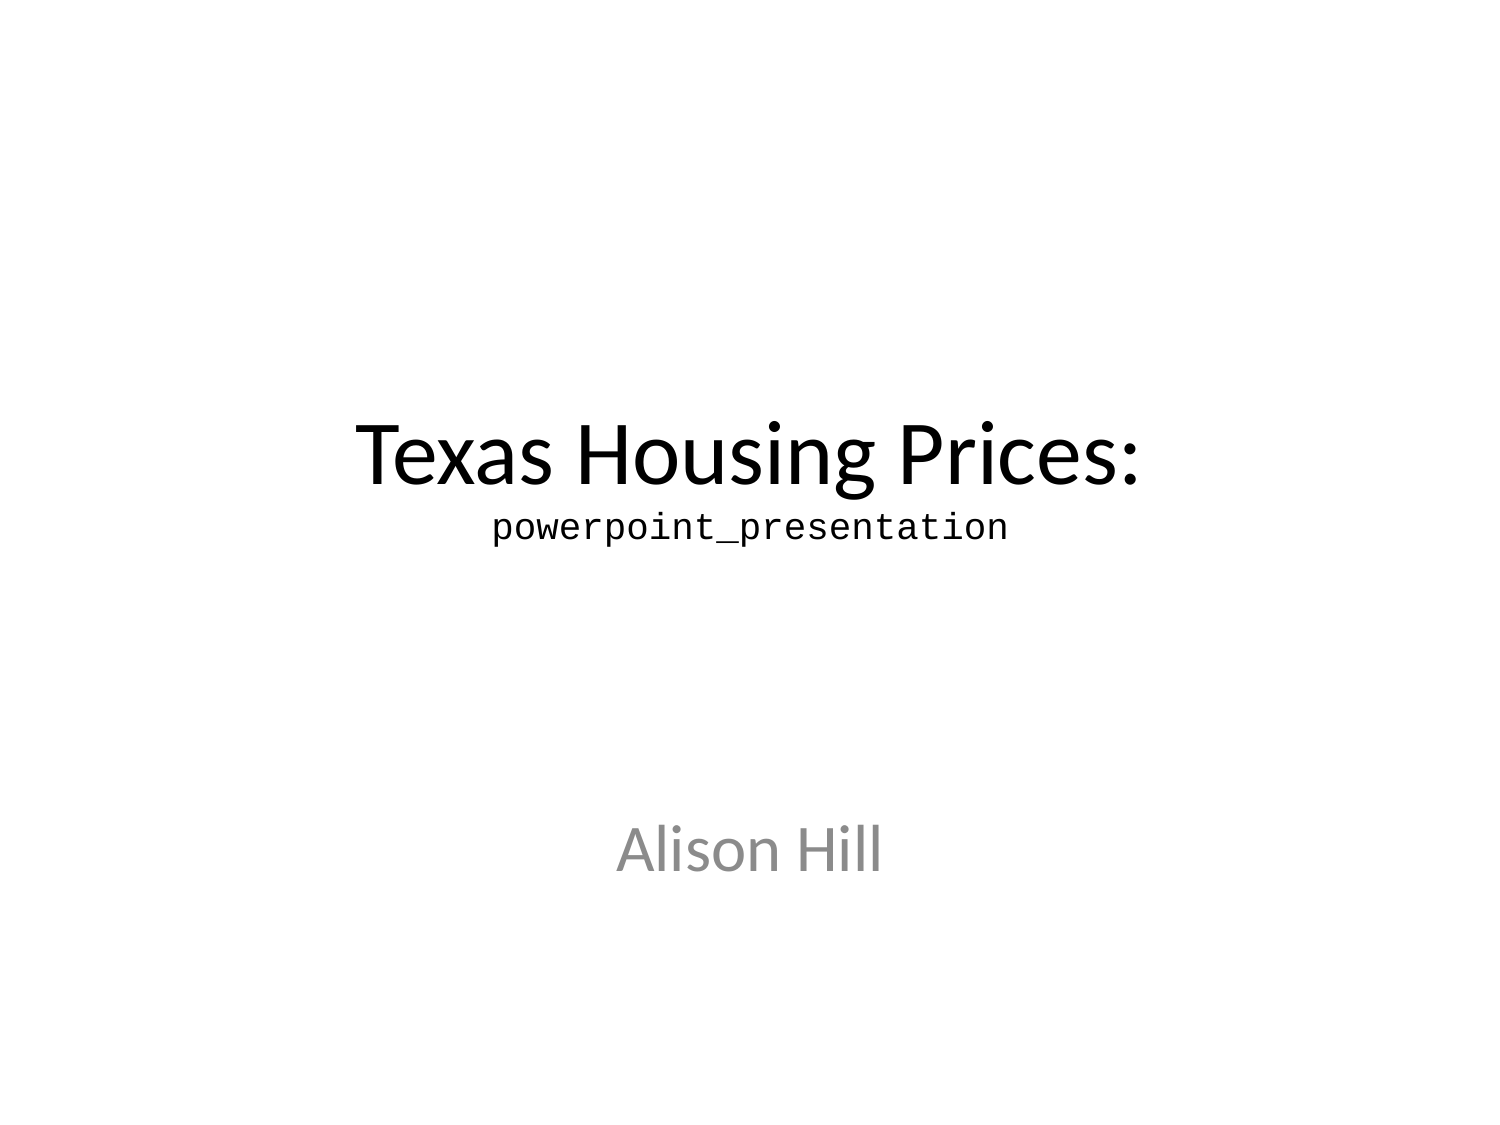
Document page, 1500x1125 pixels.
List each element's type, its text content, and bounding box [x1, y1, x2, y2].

title Texas Housing Prices: powerpoint_presentation [112, 349, 1388, 591]
subtitle Alison Hill [225, 637, 1275, 925]
